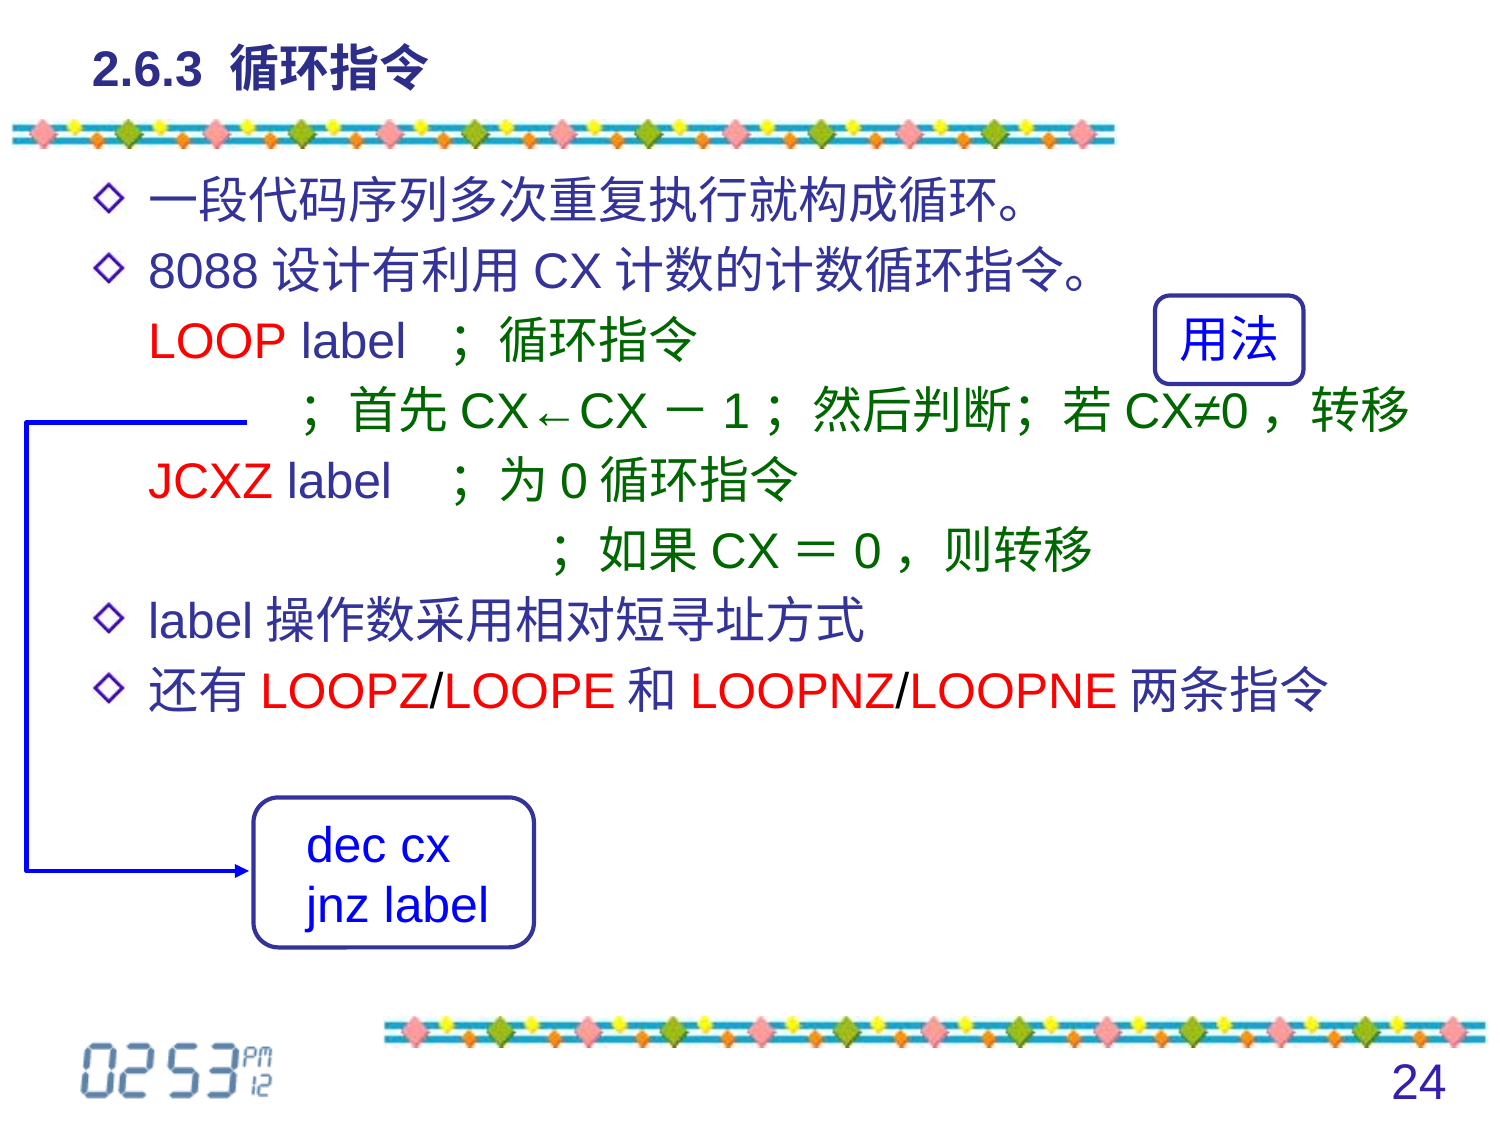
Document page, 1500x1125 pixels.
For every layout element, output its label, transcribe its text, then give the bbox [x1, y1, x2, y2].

list 一段代码序列多次重复执行就构成循环。 8088设计有利用CX计数的计数循环指令。 LOOP label ；循环指令 ；首先CX←CX－1；然后判断；若CX≠0，转移 JCXZ label ；为0循环指令 ；如果CX＝0，则转移 label操作数采用相对短寻址方式 还有LOOPZ/LOOPE和LOOPNZ/LOOPNE两条指令 [76, 160, 1427, 1012]
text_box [26, 422, 535, 948]
picture [383, 1016, 1488, 1048]
picture [91, 180, 127, 216]
picture [76, 1028, 277, 1116]
picture [11, 119, 1117, 149]
title 2.6.3 循环指令 [76, 25, 1427, 109]
picture [91, 250, 127, 286]
text_box 用法 [1152, 293, 1306, 387]
